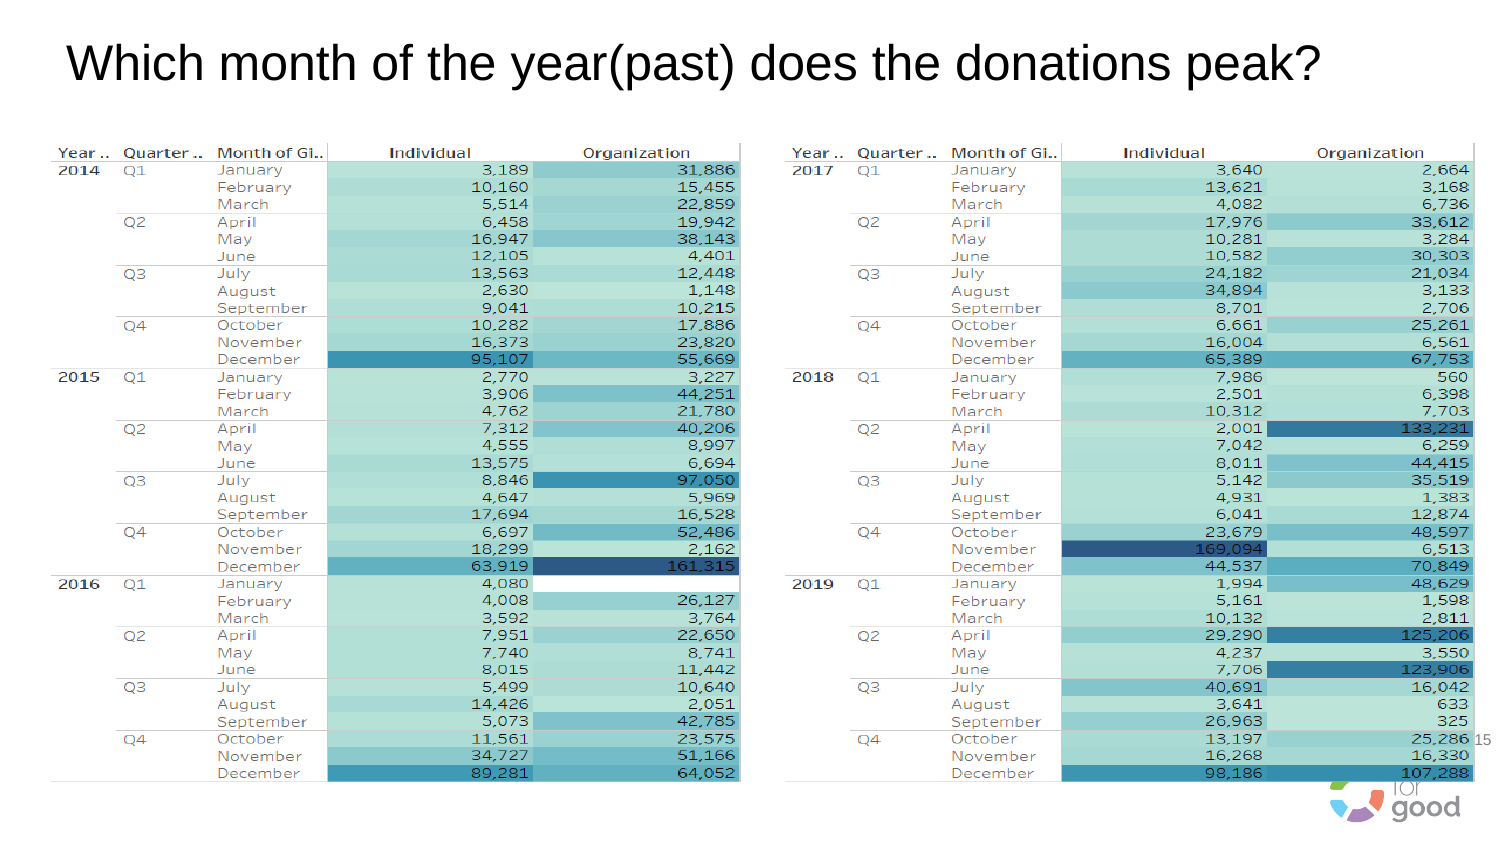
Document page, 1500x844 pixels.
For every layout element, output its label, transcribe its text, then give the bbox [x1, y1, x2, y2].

picture [50, 143, 741, 782]
title Which month of the year(past) does the donations peak? [51, 15, 1449, 110]
picture [785, 143, 1476, 844]
slide_number 15 [1480, 707, 1500, 772]
